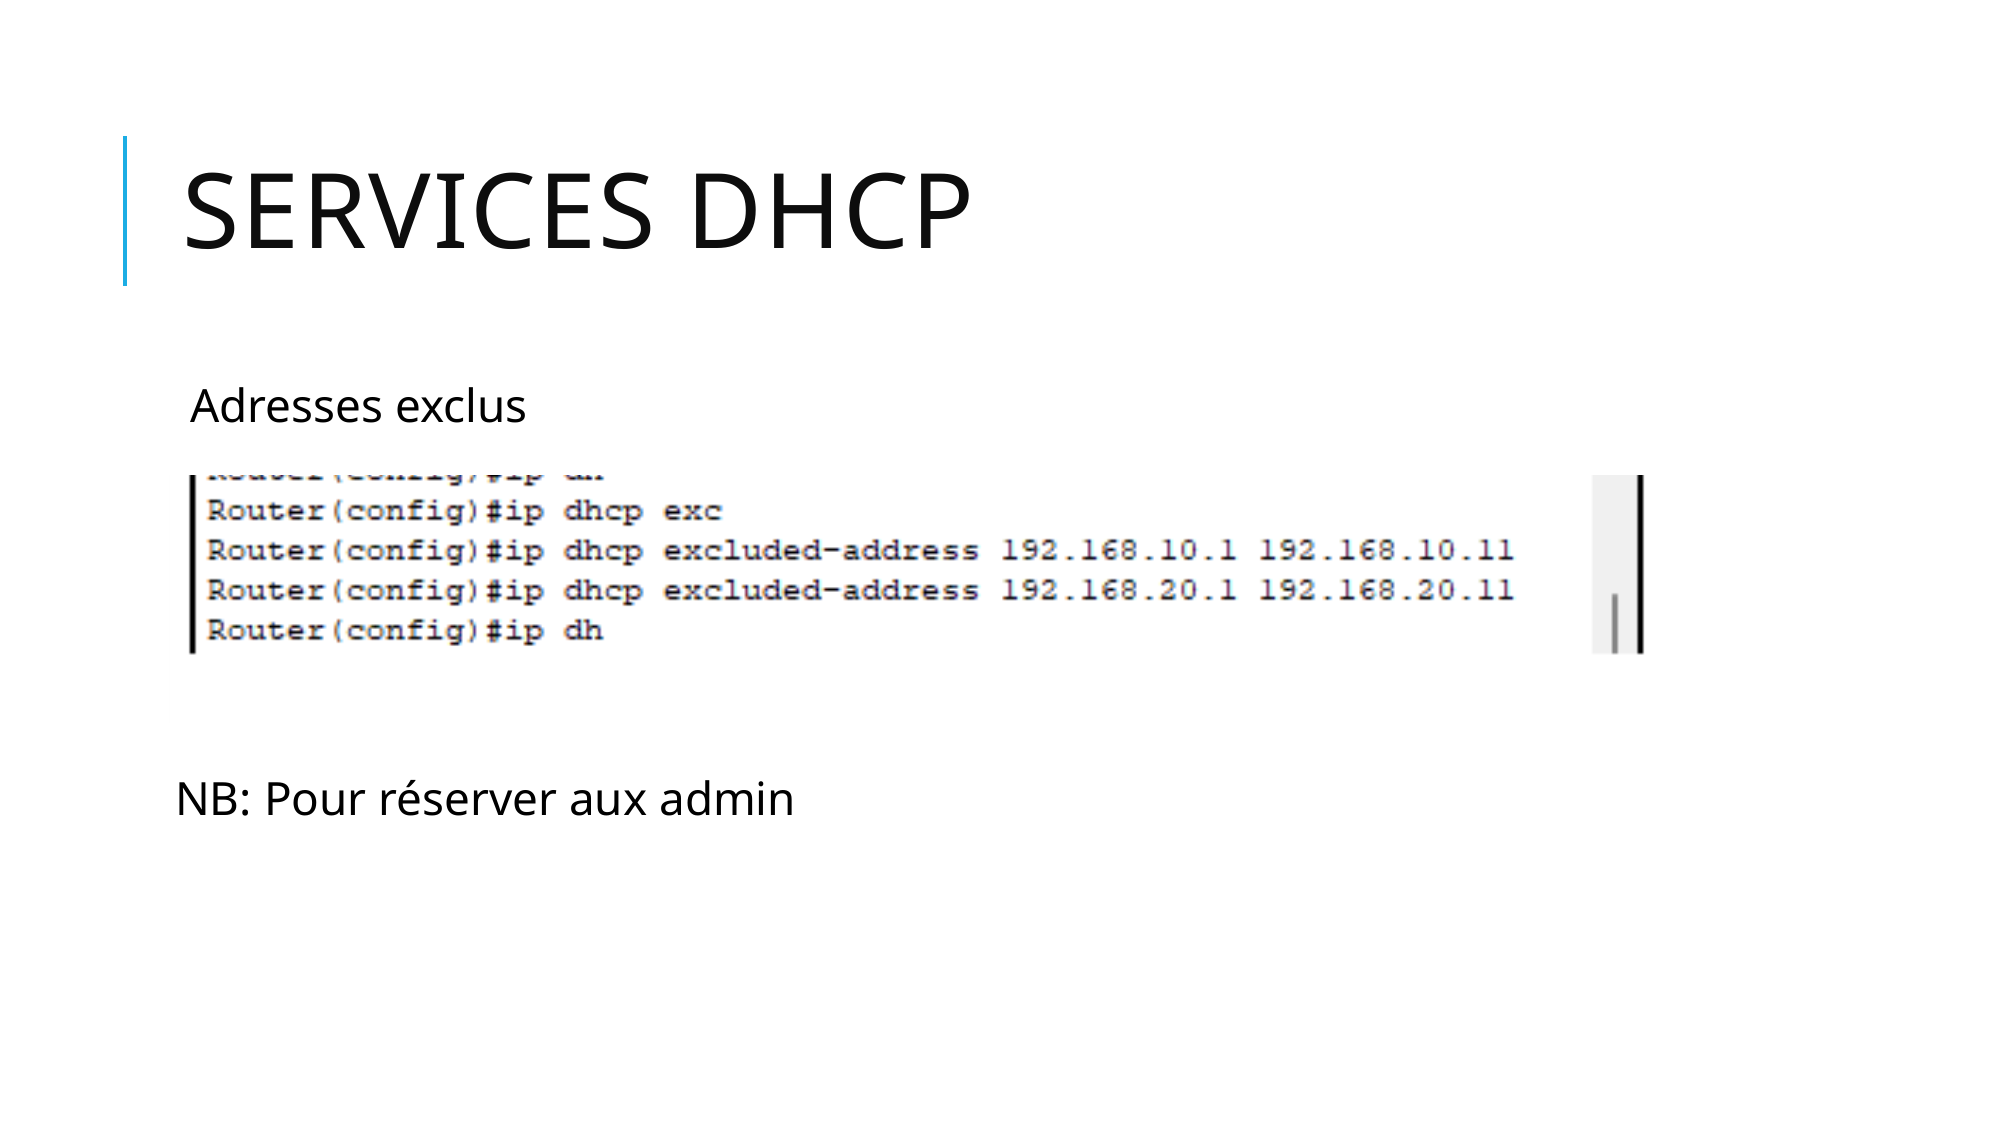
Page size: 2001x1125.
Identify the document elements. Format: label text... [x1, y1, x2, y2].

picture [167, 475, 1664, 723]
title Services DHCP [168, 96, 1763, 342]
list Adresses exclus NB: Pour réserver aux admin [168, 375, 1763, 1035]
